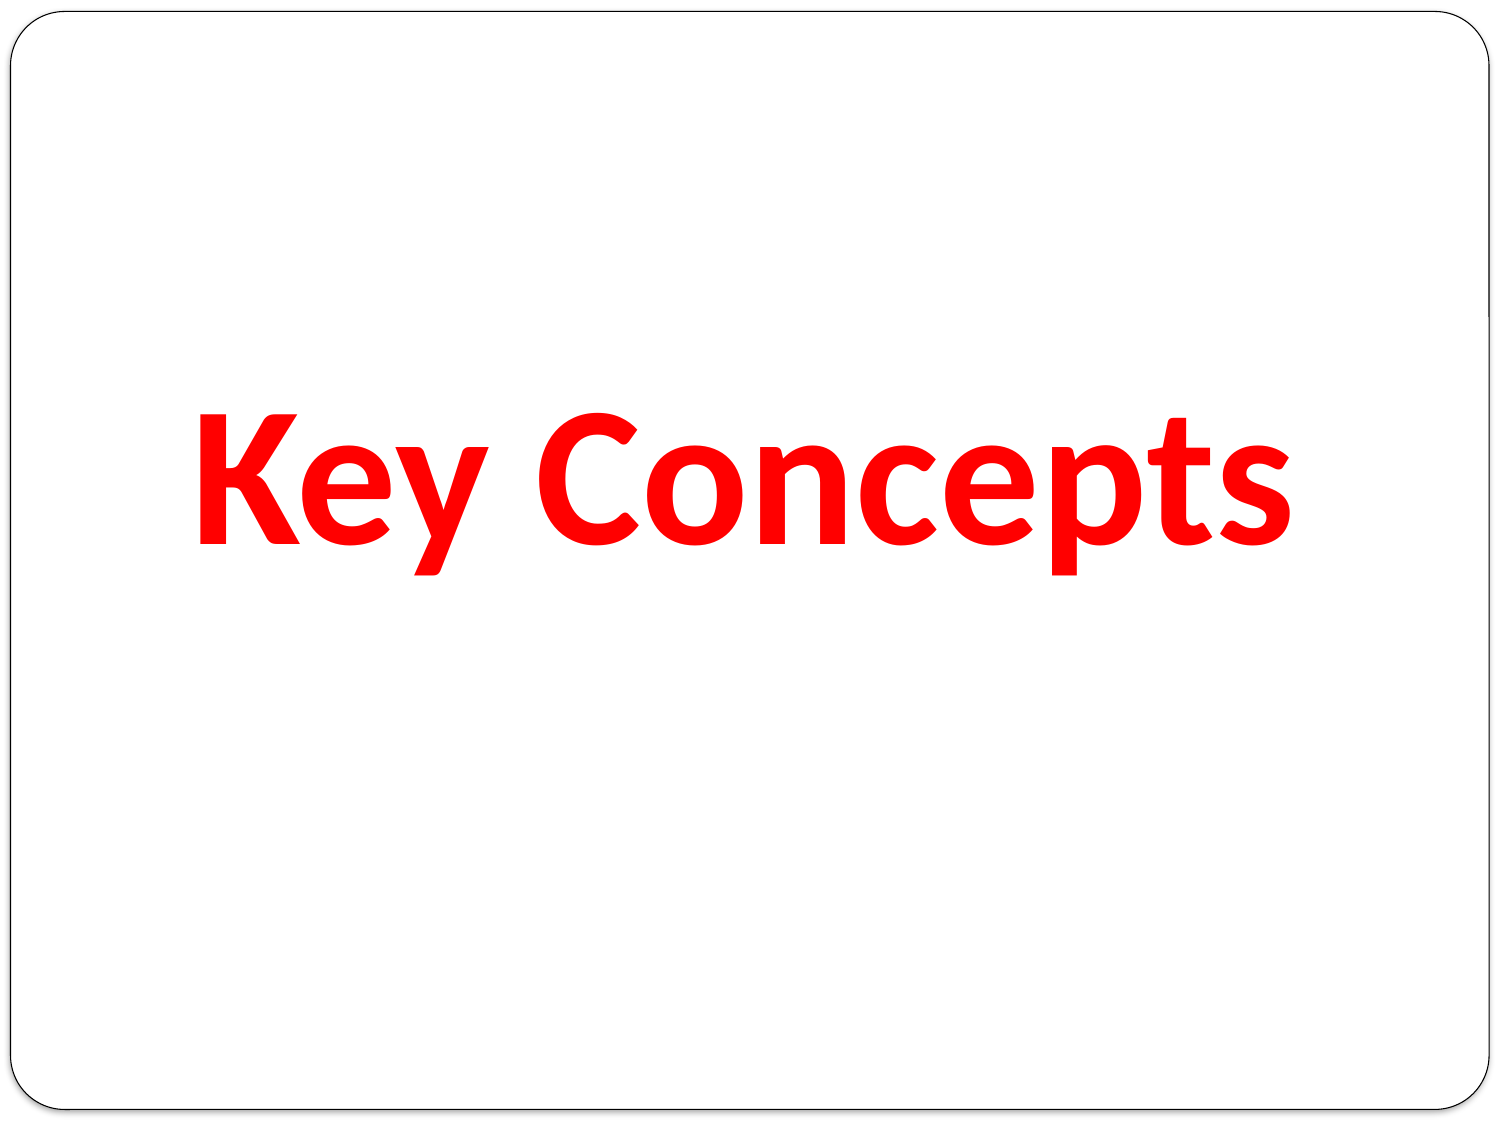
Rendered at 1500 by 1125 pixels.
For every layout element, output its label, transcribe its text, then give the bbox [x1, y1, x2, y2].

text_box Key Concepts [149, 337, 1338, 593]
